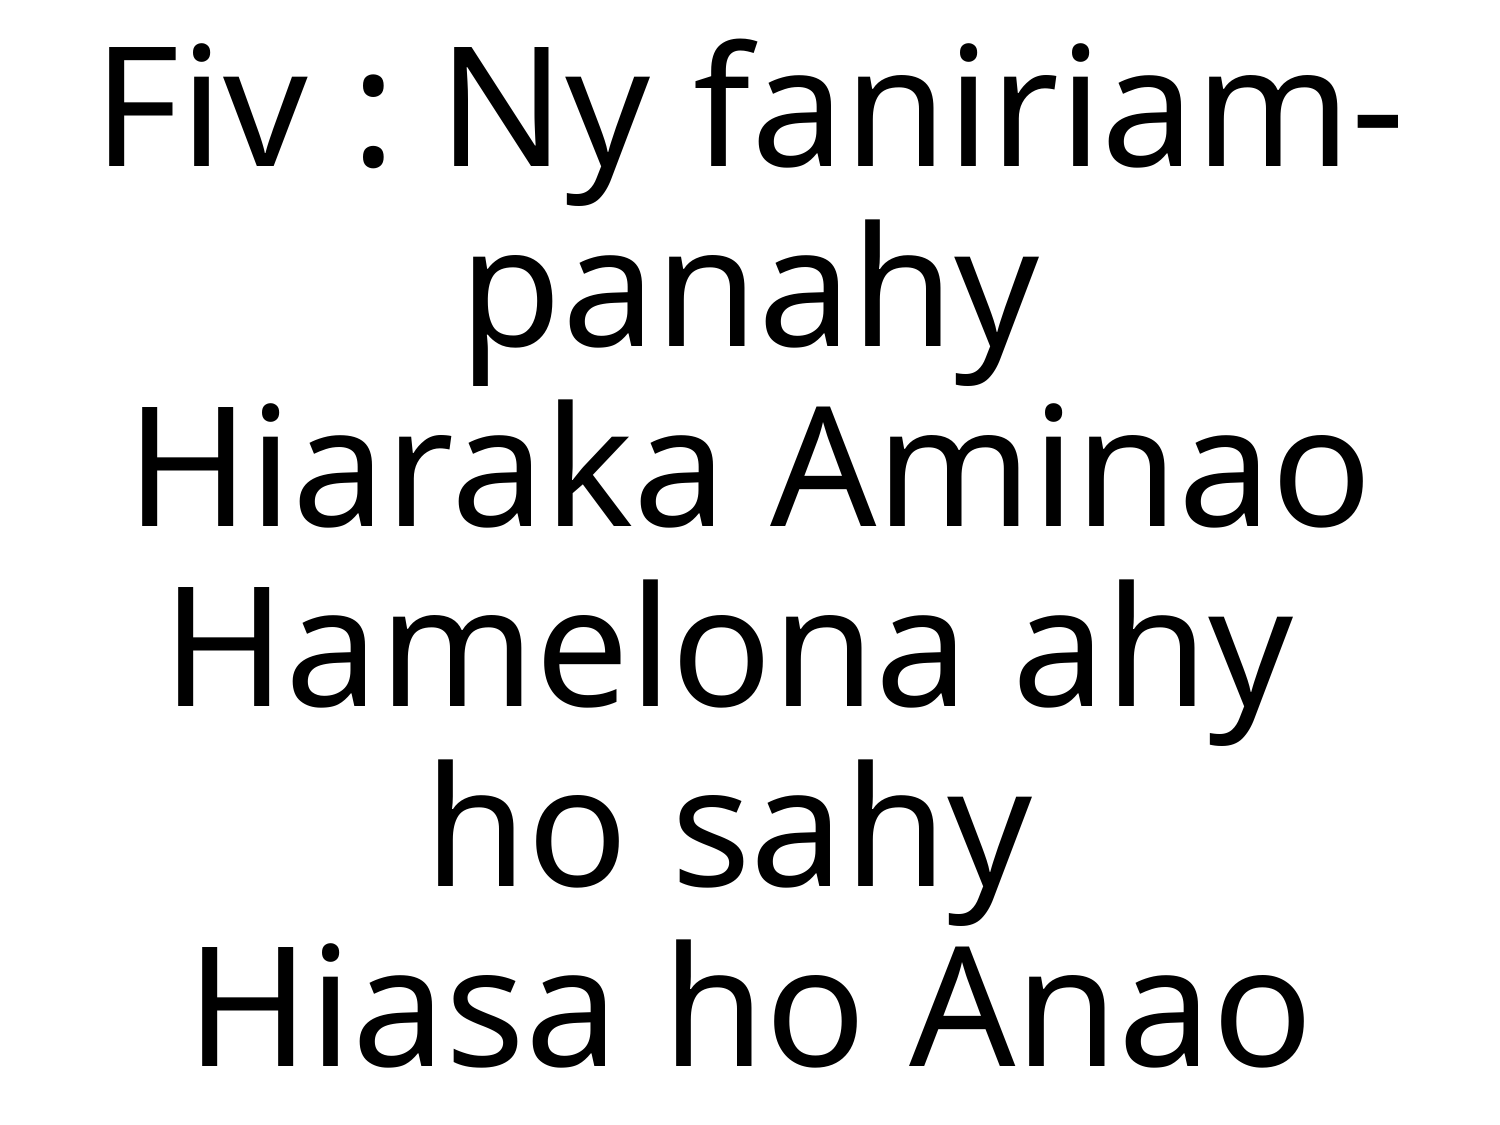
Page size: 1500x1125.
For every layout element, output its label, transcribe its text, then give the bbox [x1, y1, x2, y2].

title Fiv : Ny faniriam-panahy Hiaraka Aminao Hamelona ahy ho sahy Hiasa ho Anao [0, 453, 1500, 672]
